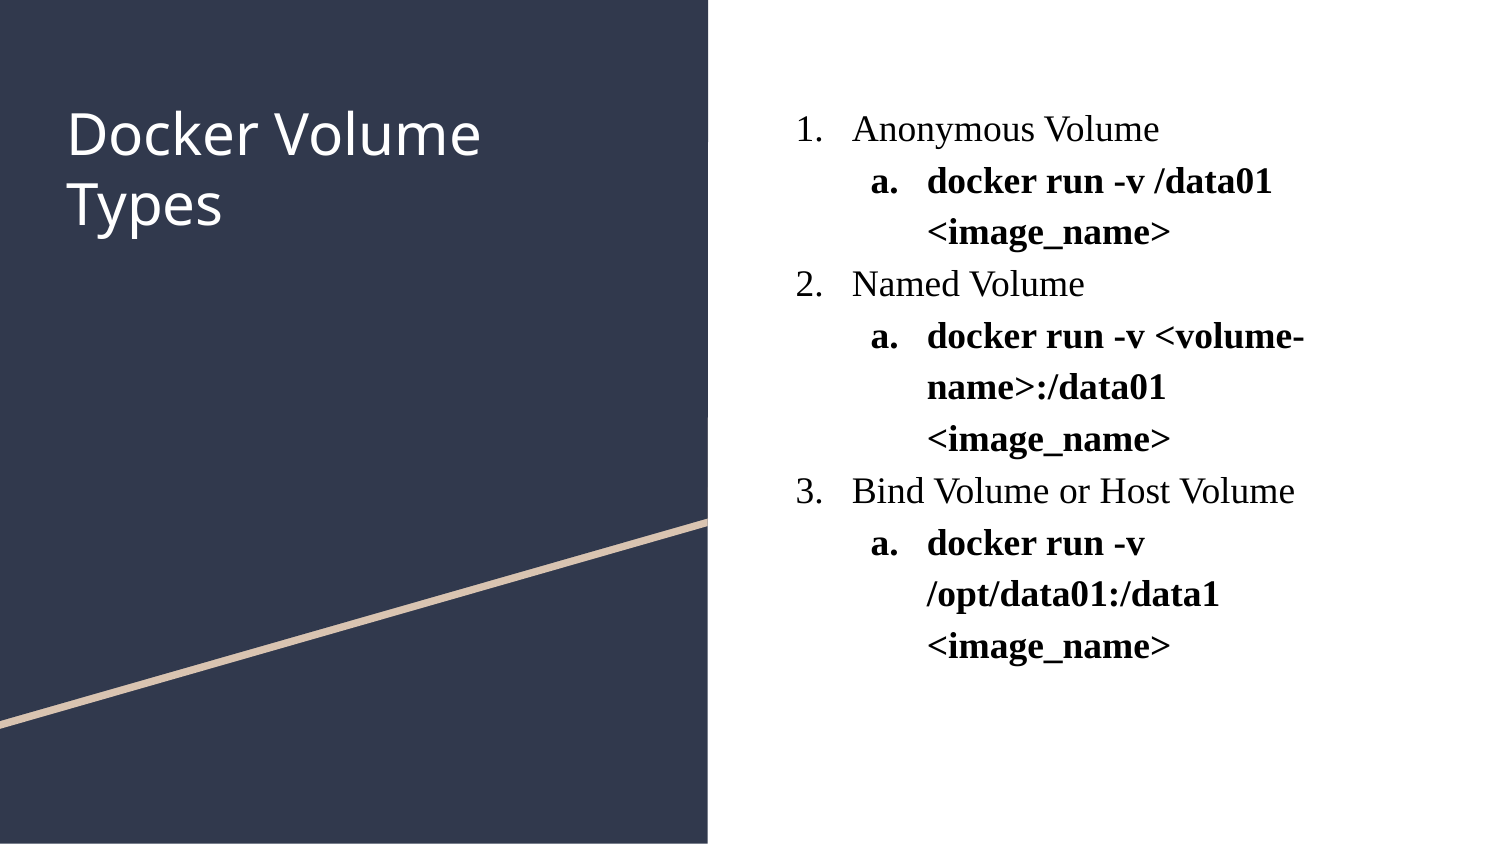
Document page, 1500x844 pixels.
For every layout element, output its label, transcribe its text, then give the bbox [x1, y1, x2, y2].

list Anonymous Volume docker run -v /data01 <image_name> Named Volume docker run -v <volume-name>:/data01 <image_name> Bind Volume or Host Volume docker run -v /opt/data01:/data1 <image_name> [761, 82, 1446, 755]
title Docker Volume Types [51, 82, 660, 494]
